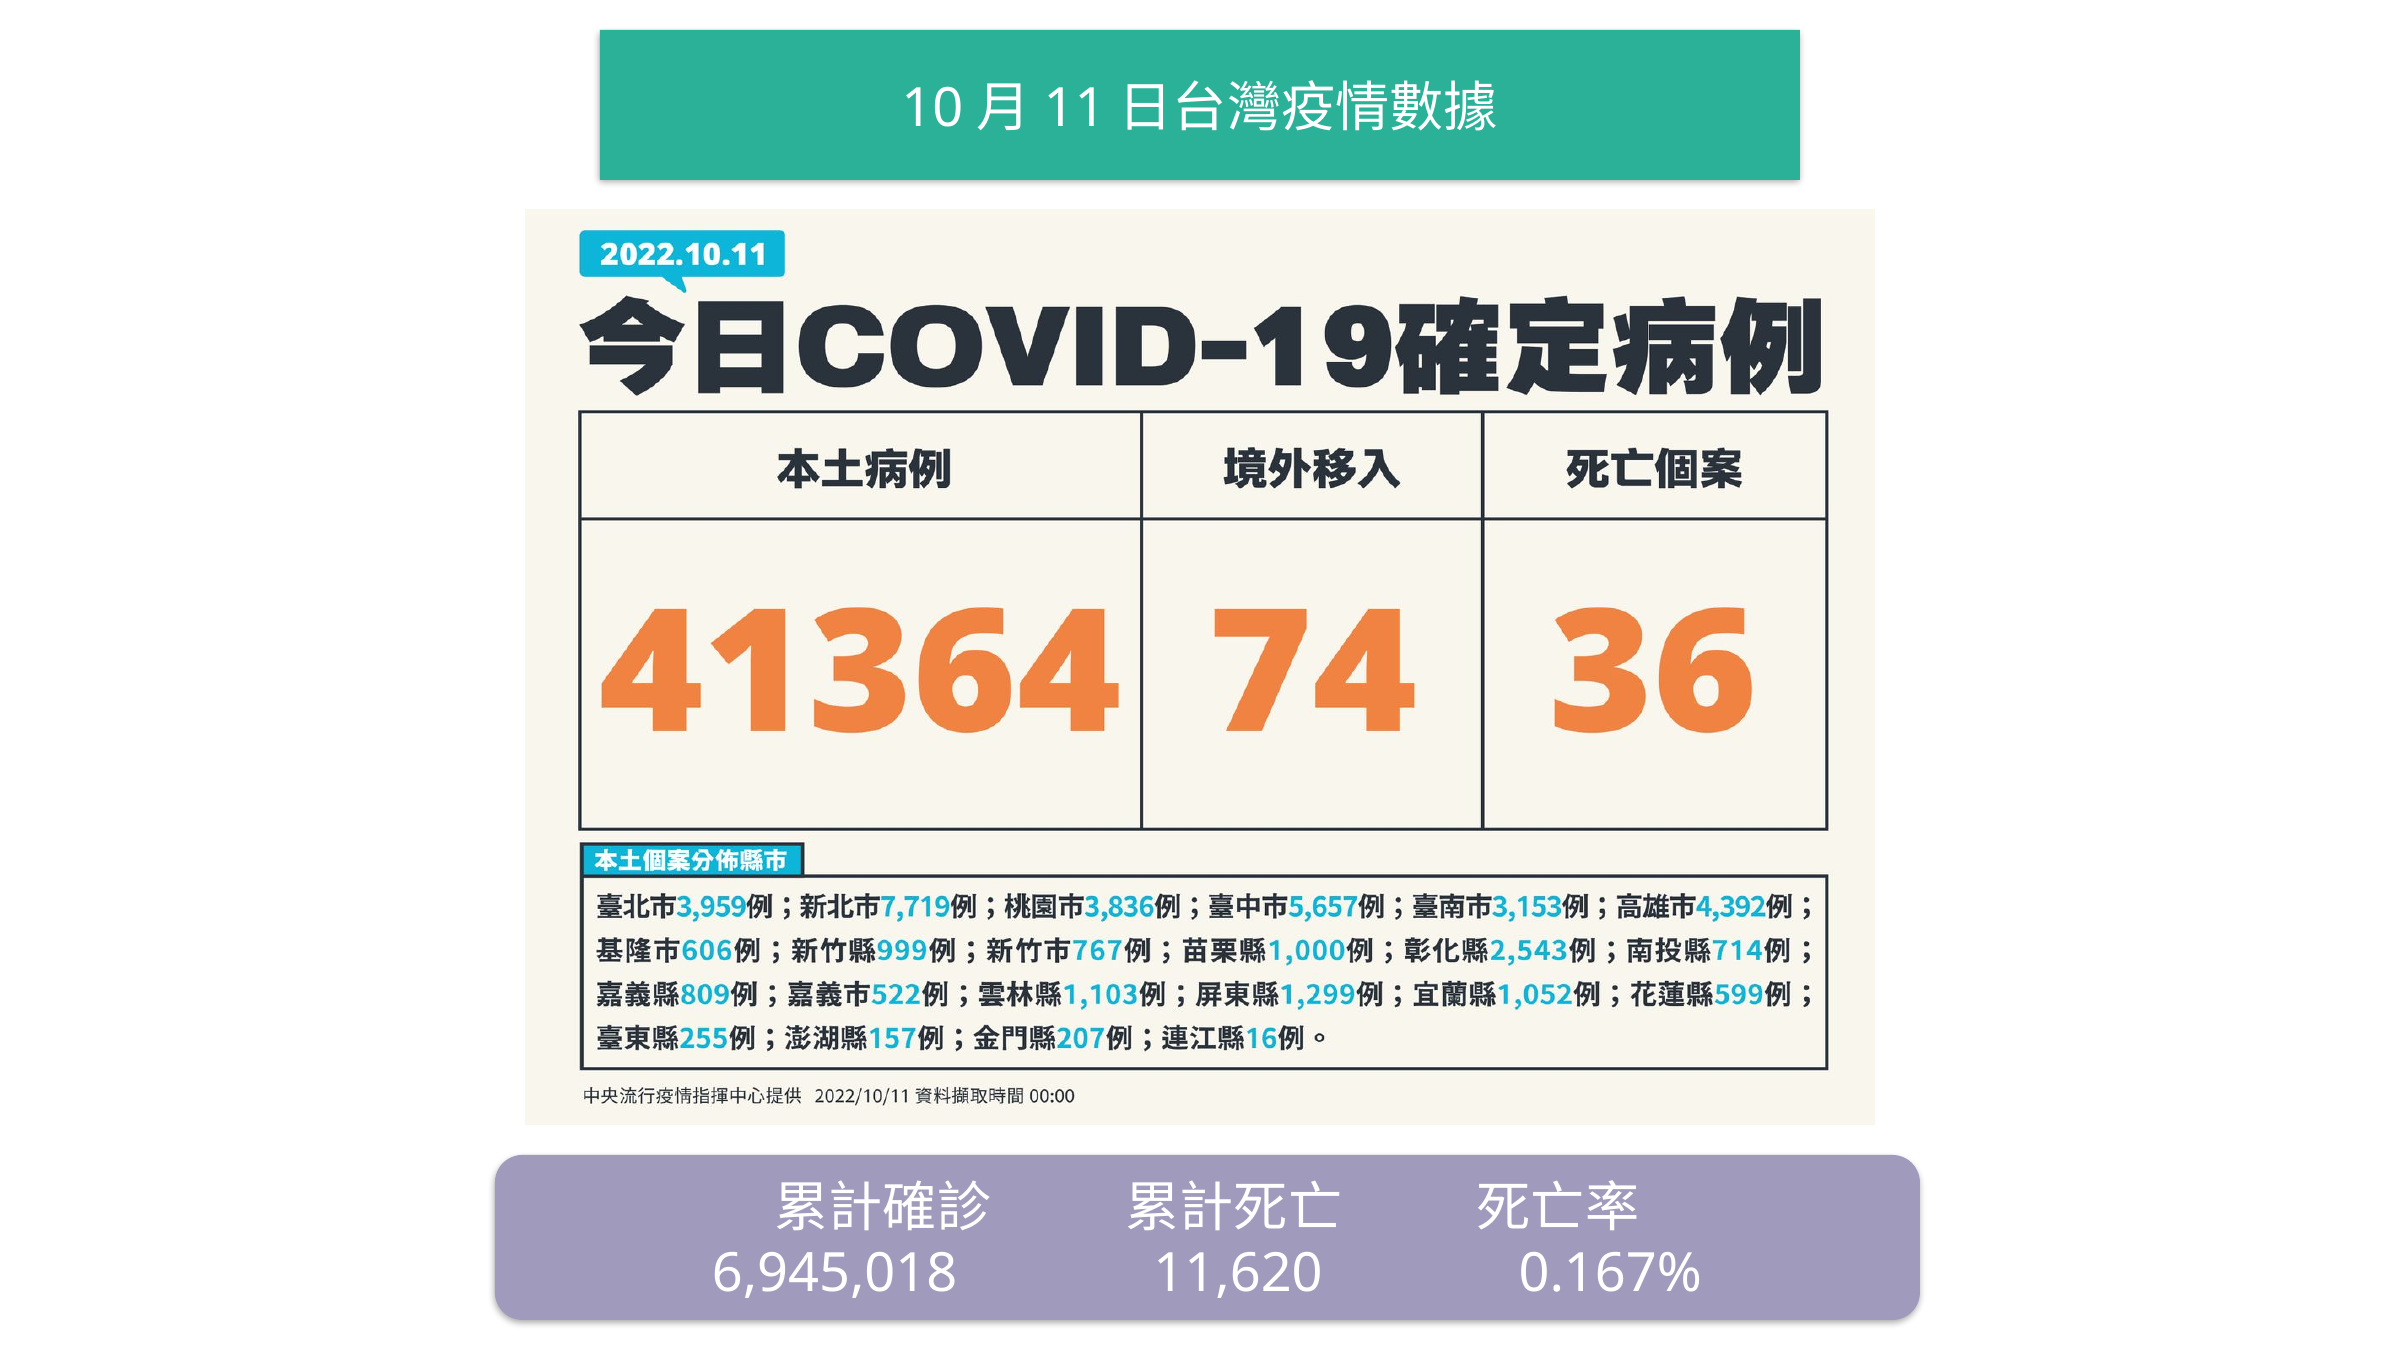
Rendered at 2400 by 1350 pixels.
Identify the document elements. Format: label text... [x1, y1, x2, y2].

text_box 10月11日台灣疫情數據 [599, 29, 1801, 181]
text_box 累計確診 累計死亡 死亡率 6,945,018 11,620 0.167% [494, 1154, 1921, 1321]
picture [524, 209, 1876, 1126]
